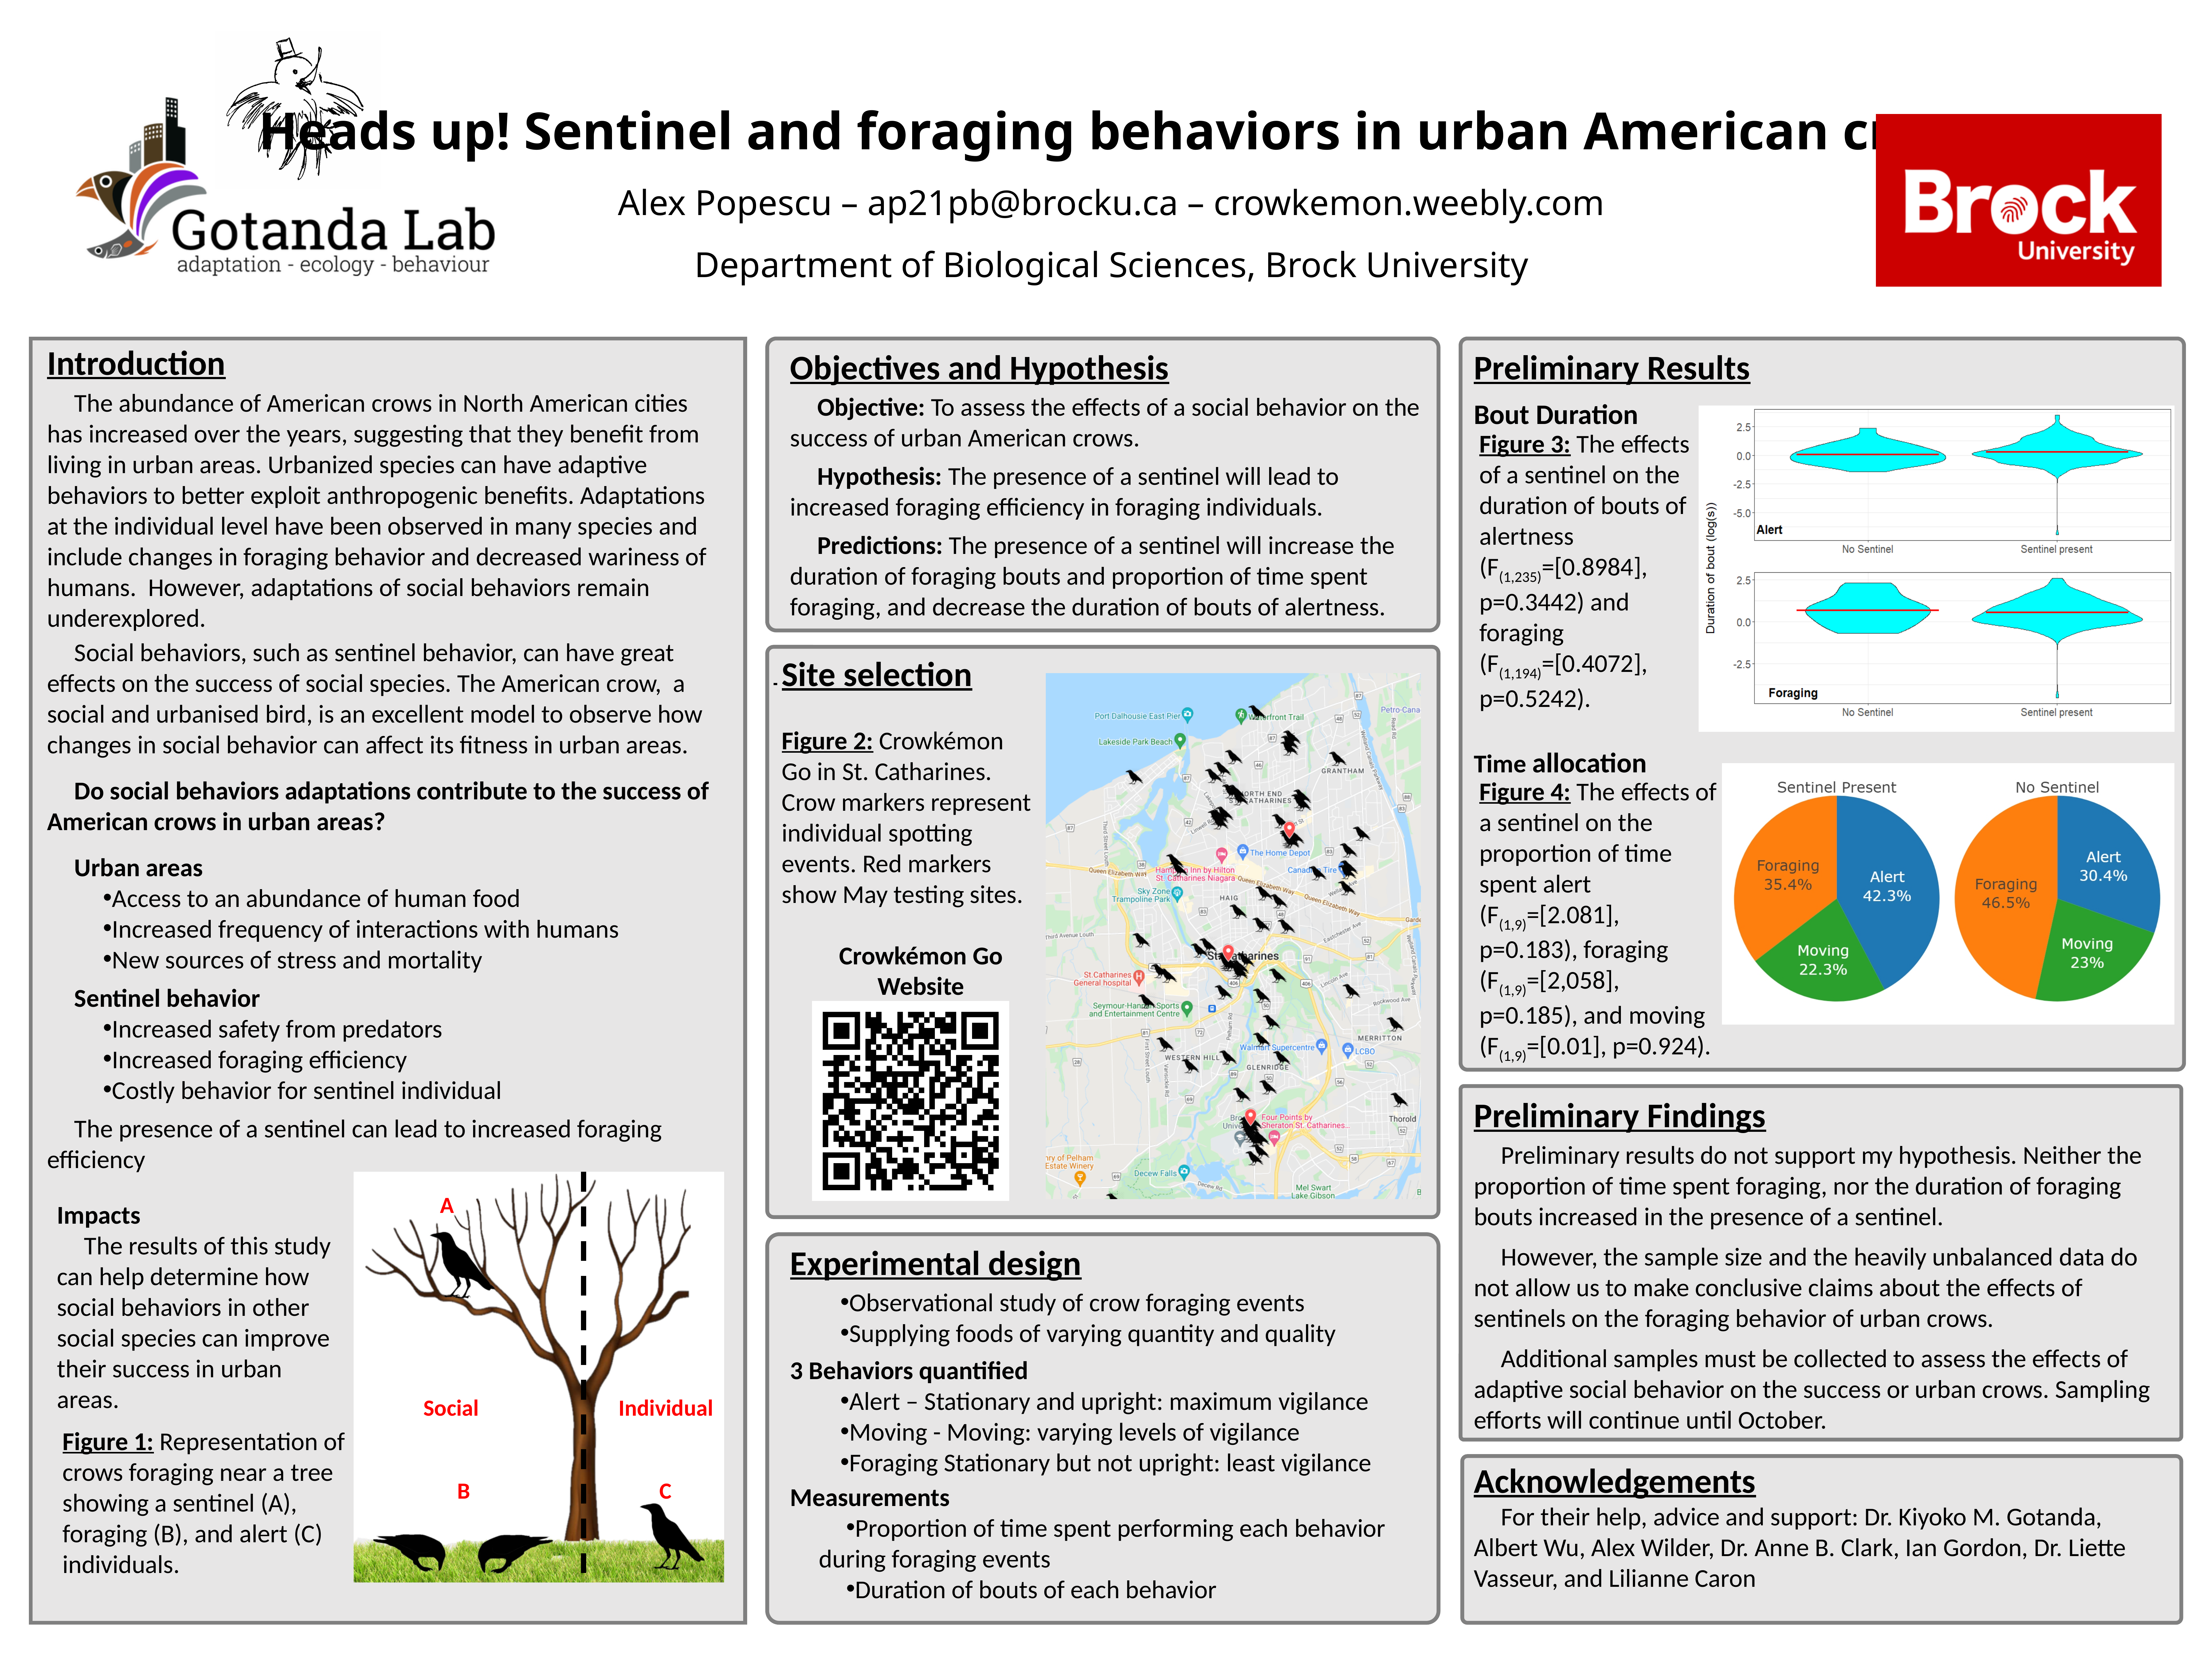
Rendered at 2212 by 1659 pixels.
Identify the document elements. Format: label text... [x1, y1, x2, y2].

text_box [354, 1172, 724, 1584]
text_box [1460, 338, 2184, 1070]
text_box Introduction The abundance of American crows in North American cities has increased over the years, suggesting that they benefit from living in urban areas. Urbanized species can have adaptive behaviors to better exploit anthropogenic benefits. Adaptations at the individual level have been observed in many species and include changes in foraging behavior and decreased wariness of humans. However, adaptations of social behaviors remain underexplored. Social behaviors, such as sentinel behavior, can have great effects on the success of social species. The American crow, a social and urbanised bird, is an excellent model to observe how changes in social behavior can affect its fitness in urban areas. Do social behaviors adaptations contribute to the success of American crows in urban areas? Urban areas Access to an abundance of human food Increased frequency of interactions with humans New sources of stress and mortality Sentinel behavior Increased safety from predators Increased foraging efficiency Costly behavior for sentinel individual The presence of a sentinel can lead to increased foraging efficiency [42, 343, 728, 1176]
title Heads up! Sentinel and foraging behaviors in urban American crows Alex Popescu – ap21pb@brocku.ca – crowkemon.weebly.com Department of Biological Sciences, Brock University [177, 0, 2046, 287]
picture [1722, 763, 2175, 1025]
text_box [767, 1234, 1439, 1623]
text_box [1462, 1456, 2182, 1623]
picture [1876, 114, 2162, 287]
text_box Experimental design Observational study of crow foraging events Supplying foods of varying quantity and quality 3 Behaviors quantified Alert – Stationary and upright: maximum vigilance Moving - Moving: varying levels of vigilance Foraging Stationary but not upright: least vigilance Measurements Proportion of time spent performing each behavior during foraging events Duration of bouts of each behavior [786, 1238, 1430, 1606]
subtitle [30, 338, 746, 1623]
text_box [767, 647, 1439, 1217]
picture [59, 31, 514, 285]
text_box Preliminary Findings Preliminary results do not support my hypothesis. Neither the proportion of time spent foraging, nor the duration of foraging bouts increased in the presence of a sentinel. However, the sample size and the heavily unbalanced data do not allow us to make conclusive claims about the effects of sentinels on the foraging behavior of urban crows. Additional samples must be collected to assess the effects of adaptive social behavior on the success or urban crows. Sampling efforts will continue until October. [1469, 1091, 2170, 1436]
text_box Bout Duration [1469, 394, 1693, 432]
text_box [1460, 1086, 2182, 1440]
picture [1699, 406, 2175, 732]
text_box Objectives and Hypothesis Objective: To assess the effects of a social behavior on the success of urban American crows. Hypothesis: The presence of a sentinel will lead to increased foraging efficiency in foraging individuals. Predictions: The presence of a sentinel will increase the duration of foraging bouts and proportion of time spent foraging, and decrease the duration of bouts of alertness. [786, 343, 1430, 623]
text_box Acknowledgements For their help, advice and support: Dr. Kiyoko M. Gotanda, Albert Wu, Alex Wilder, Dr. Anne B. Clark, Ian Gordon, Dr. Liette Vasseur, and Lilianne Caron [1469, 1456, 2170, 1594]
text_box [767, 338, 1439, 631]
text_box Figure 4: The effects of a sentinel on the proportion of time spent alert (F(1,9)=[2.081], p=0.183), foraging (F(1,9)=[2,058], p=0.185), and moving (F(1,9)=[0.01], p=0.924). [1475, 772, 1722, 1066]
text_box Impacts The results of this study can help determine how social behaviors in other social species can improve their success in urban areas. [52, 1196, 343, 1446]
text_box Figure 3: The effects of a sentinel on the duration of bouts of alertness (F(1,235)=[0.8984], p=0.3442) and foraging (F(1,194)=[0.4072], p=0.5242). [1475, 425, 1699, 715]
text_box Figure 1: Representation of crows foraging near a tree showing a sentinel (A), foraging (B), and alert (C) individuals. [58, 1422, 354, 1581]
text_box Preliminary Results [1469, 343, 1778, 389]
text_box Time allocation [1469, 742, 1693, 781]
